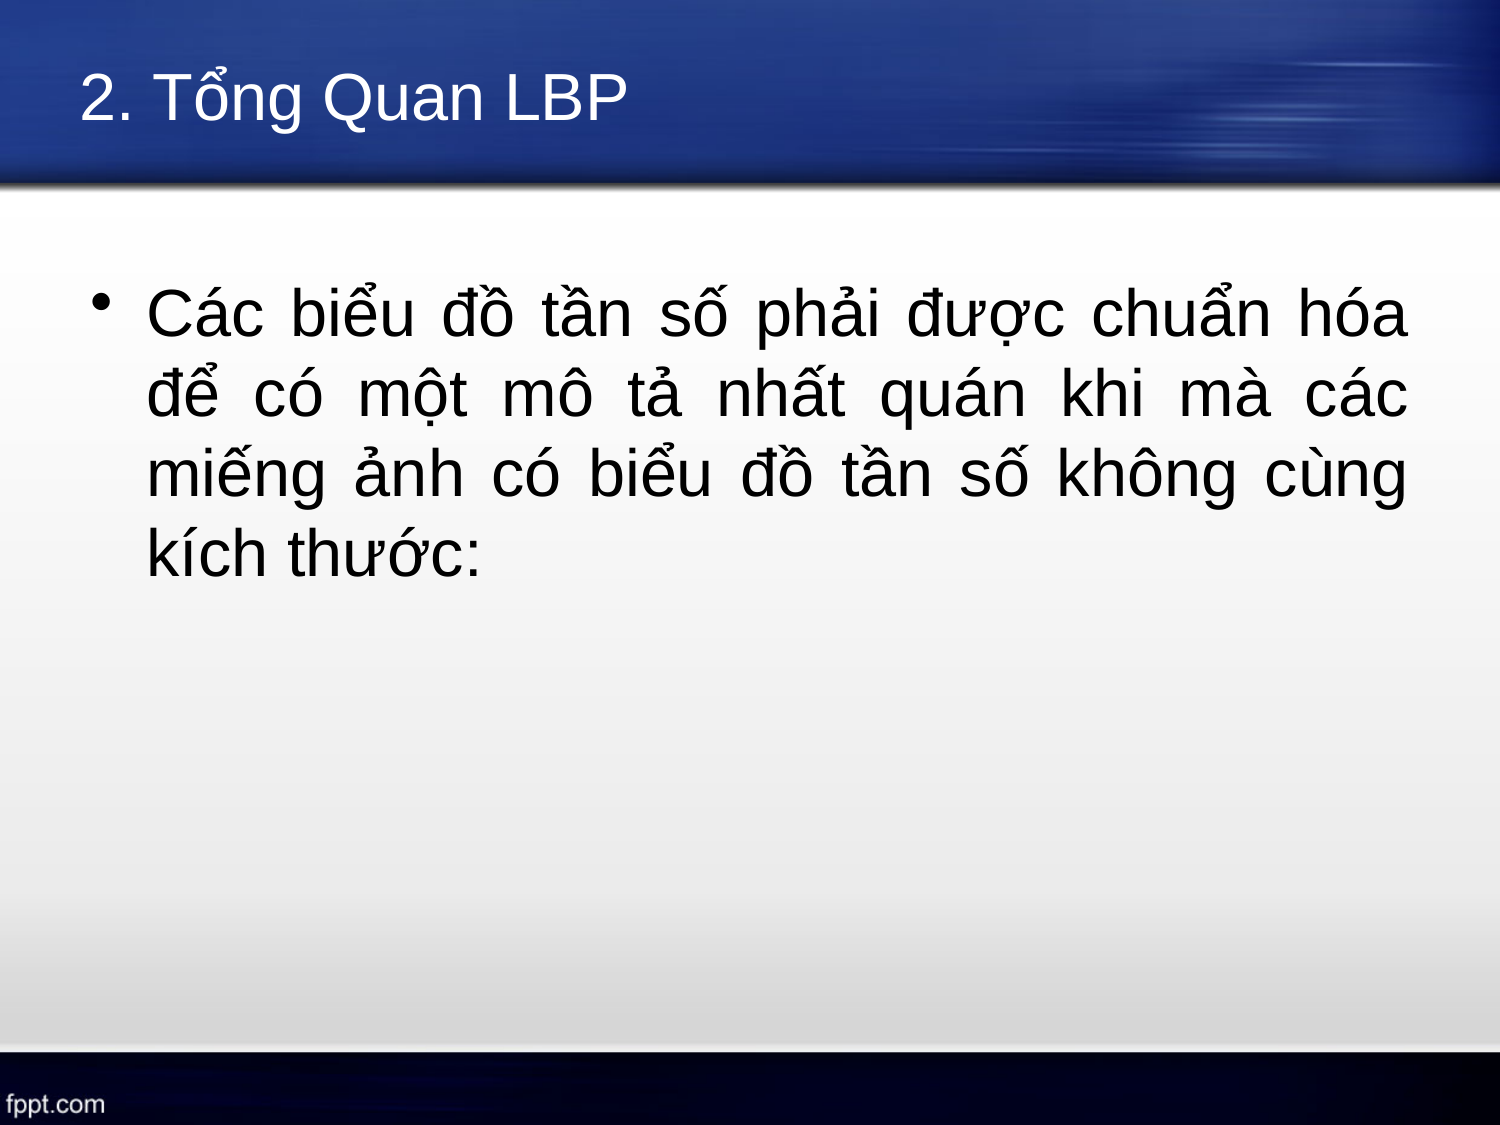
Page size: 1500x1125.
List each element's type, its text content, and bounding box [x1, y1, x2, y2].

title 2. Tổng Quan LBP [64, 19, 1415, 169]
picture [0, 0, 1500, 1125]
